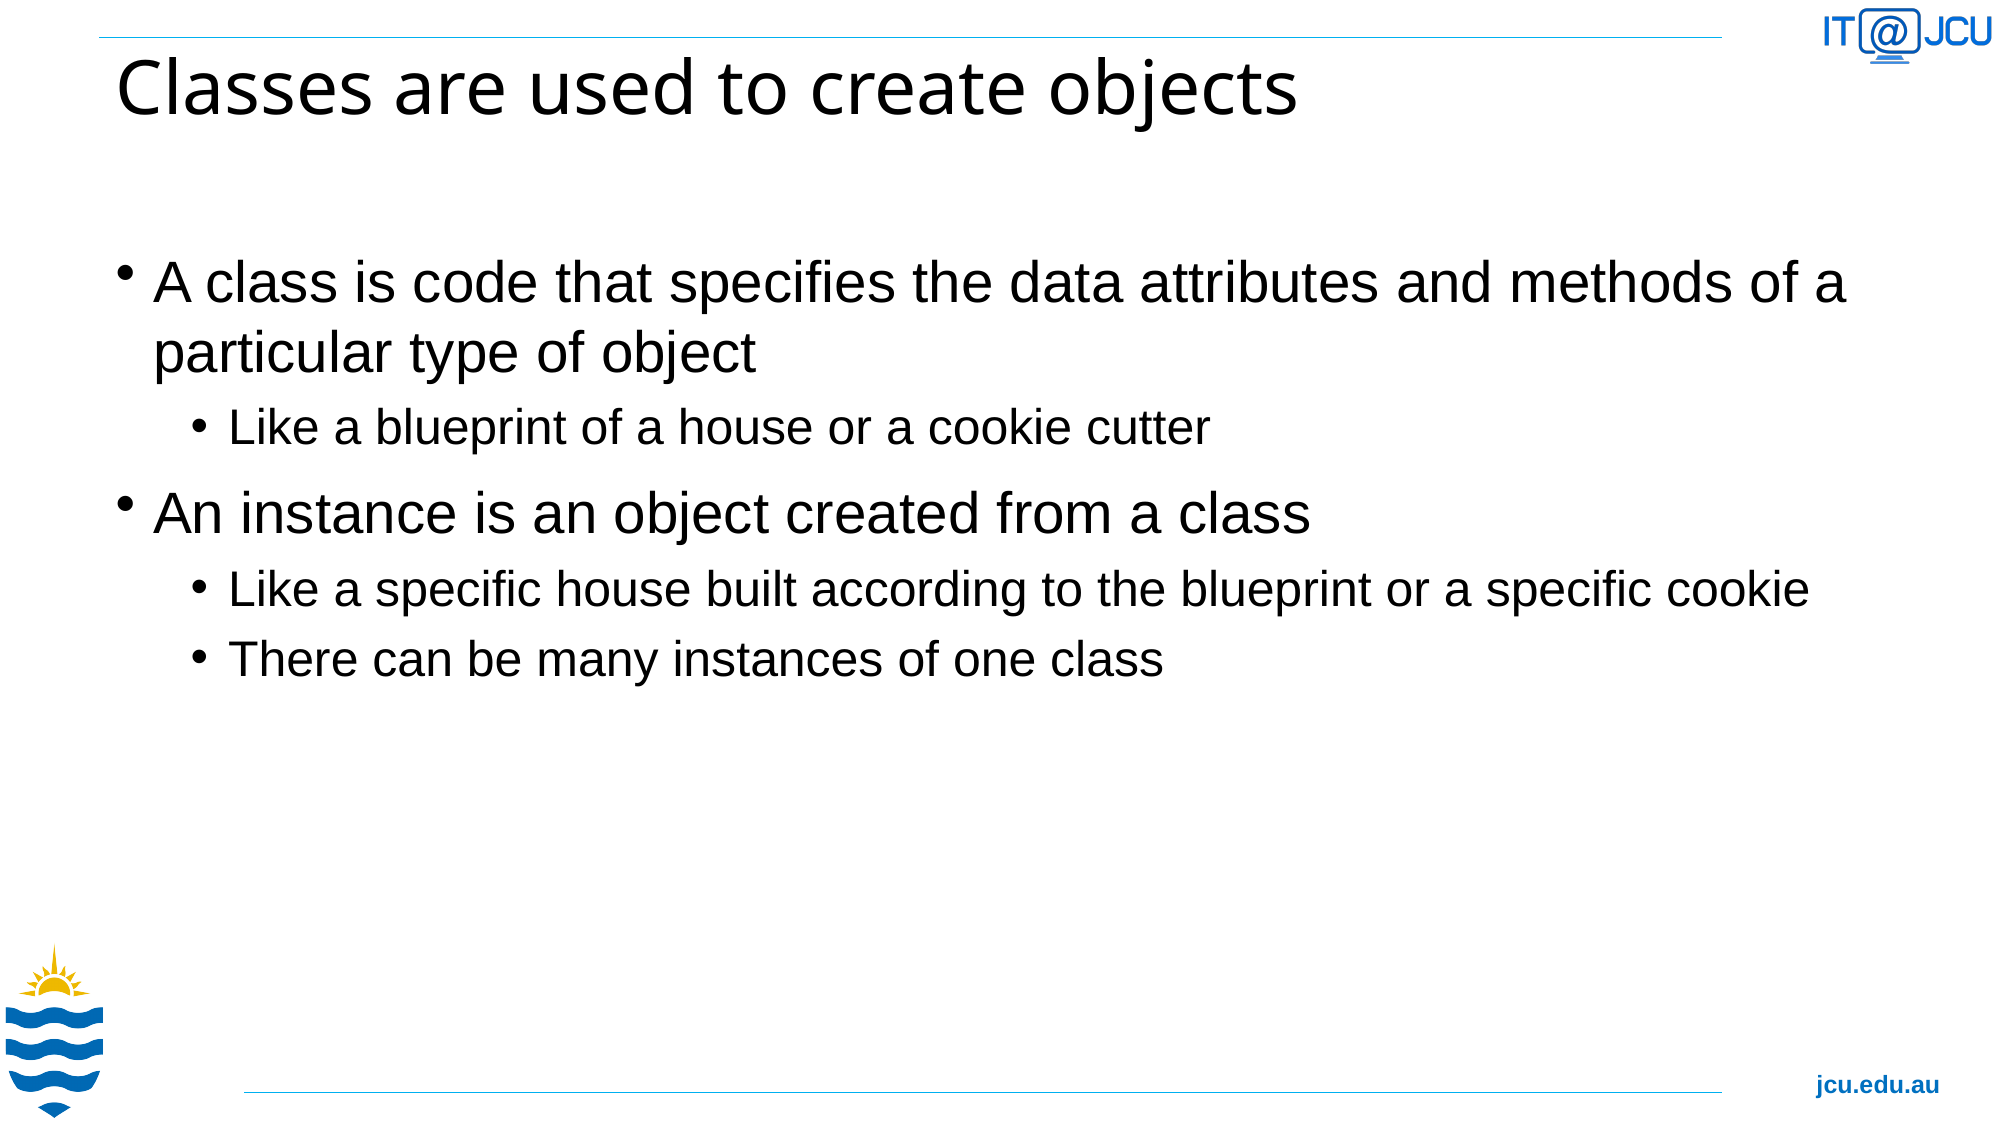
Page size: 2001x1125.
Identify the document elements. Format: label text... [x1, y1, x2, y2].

title Classes are used to create objects [100, 42, 1895, 224]
list A class is code that specifies the data attributes and methods of a particular type of object Like a blueprint of a house or a cookie cutter An instance is an object created from a class Like a specific house built according to the blueprint or a specific cookie There can be many instances of one class [100, 237, 1895, 1094]
picture [1822, 6, 1995, 67]
picture [0, 942, 110, 1125]
